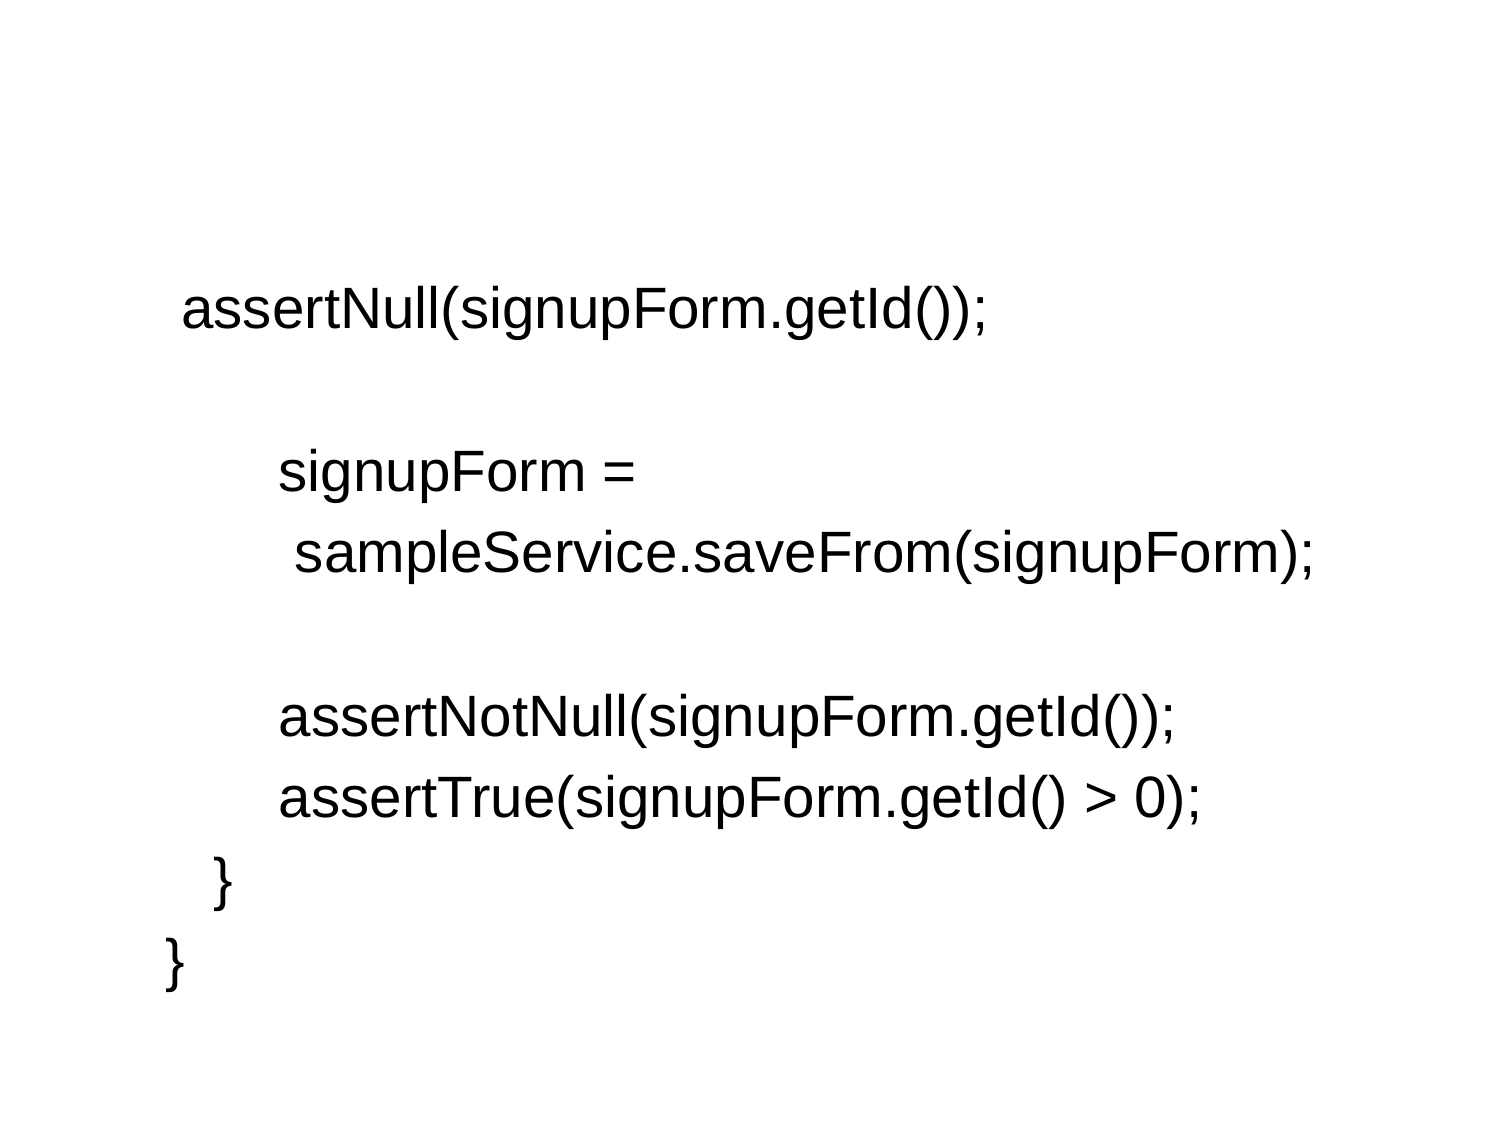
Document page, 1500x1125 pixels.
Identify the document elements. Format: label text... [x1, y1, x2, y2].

list assertNull(signupForm.getId()); signupForm = sampleService.saveFrom(signupForm); assertNotNull(signupForm.getId()); assertTrue(signupForm.getId() > 0); } } [74, 262, 1426, 1006]
